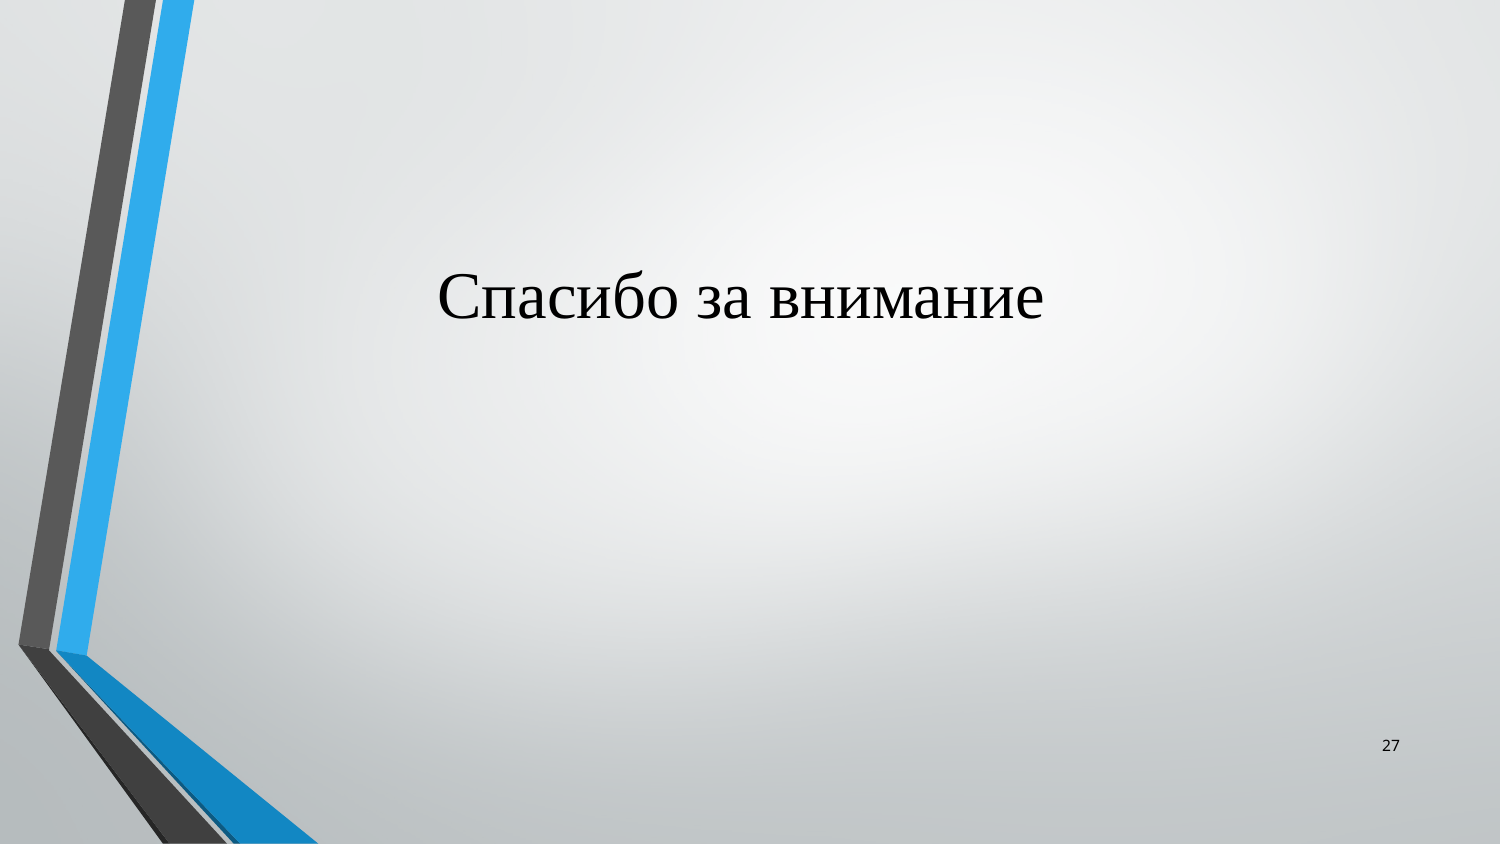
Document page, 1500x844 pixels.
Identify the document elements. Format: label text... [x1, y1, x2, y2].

slide_number 27 [1347, 723, 1416, 769]
text_box Спасибо за внимание [422, 244, 1078, 340]
